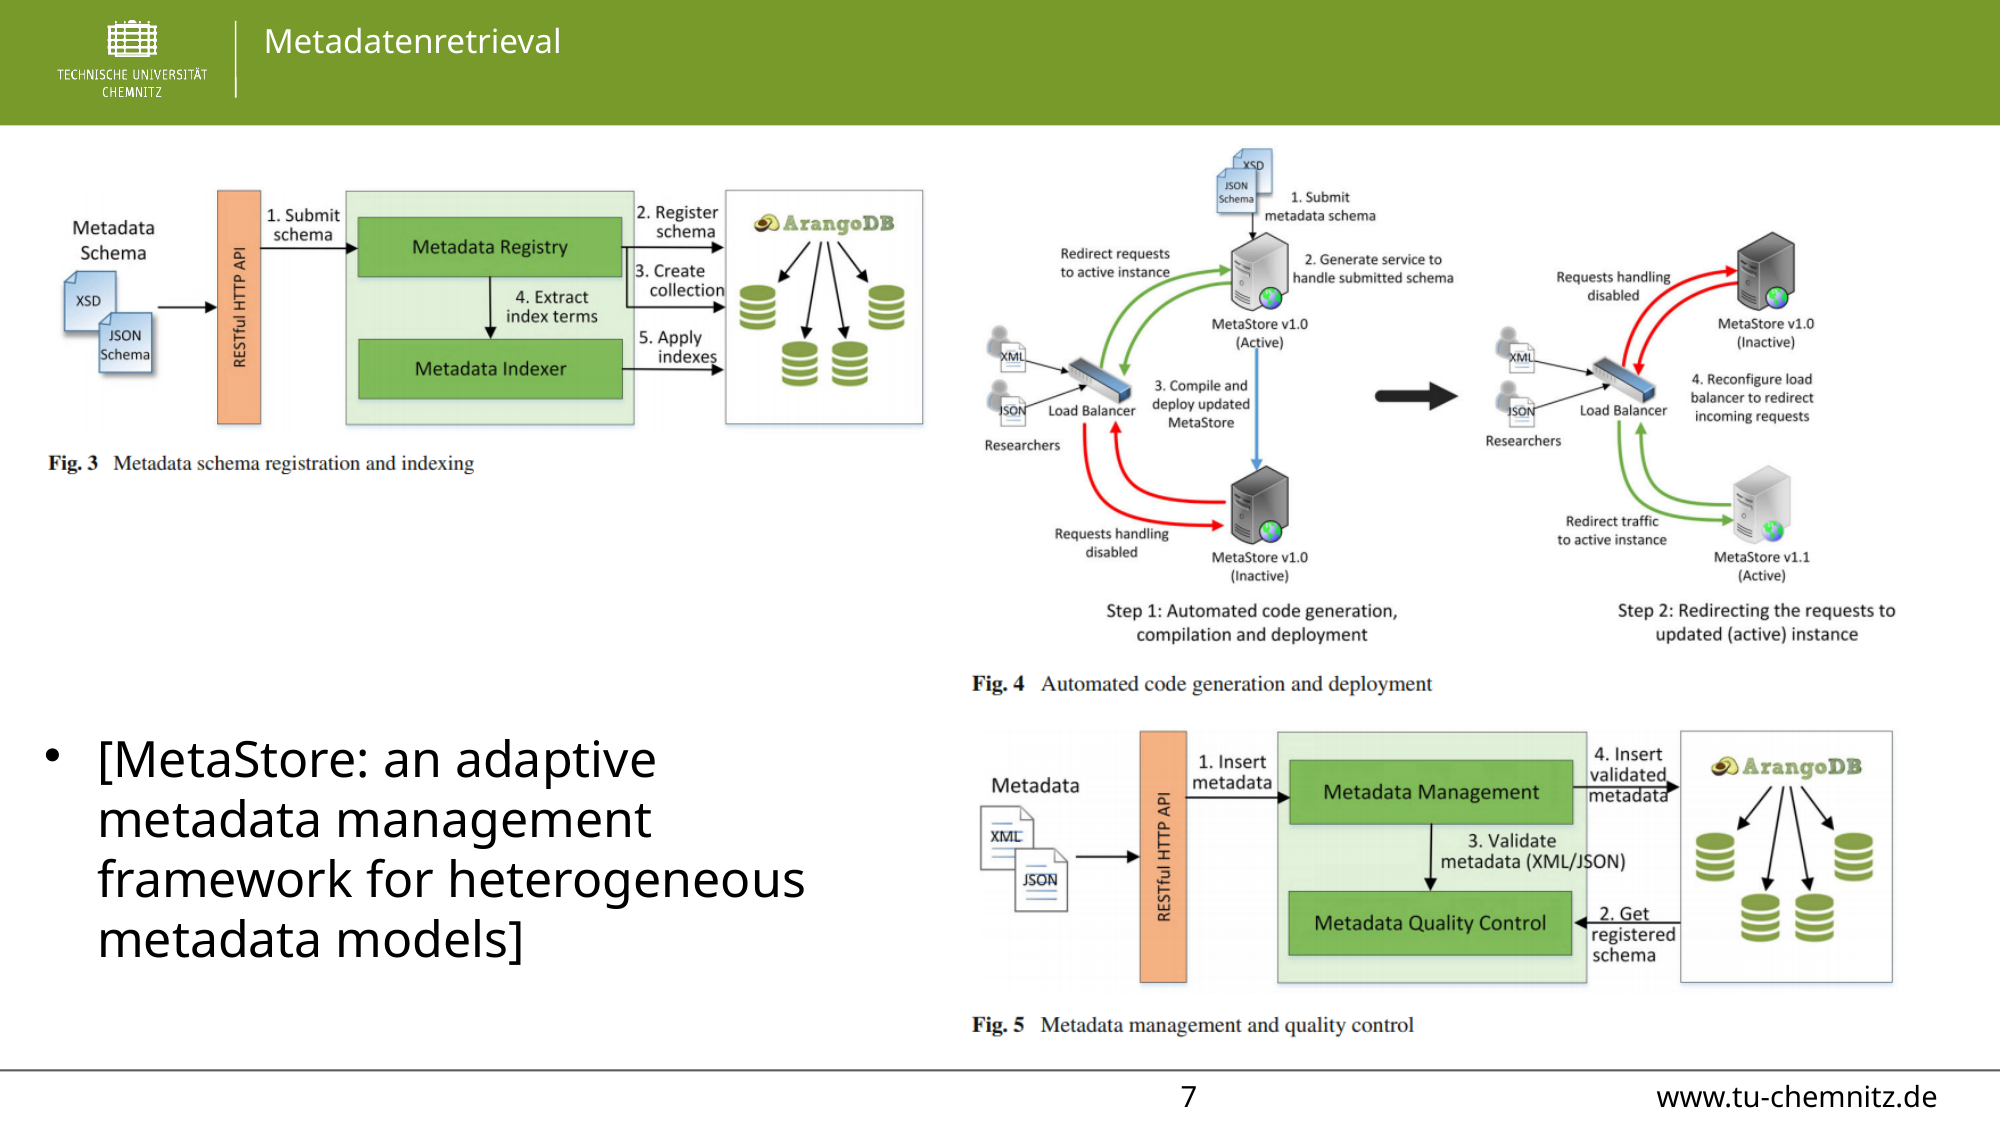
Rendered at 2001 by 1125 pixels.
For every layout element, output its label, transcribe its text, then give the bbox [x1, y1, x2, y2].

text_box [MetaStore: an adaptive metadata management framework for heterogeneous metadata models] [11, 720, 898, 1125]
picture [25, 0, 239, 130]
picture [944, 128, 1926, 1049]
picture [40, 167, 934, 485]
